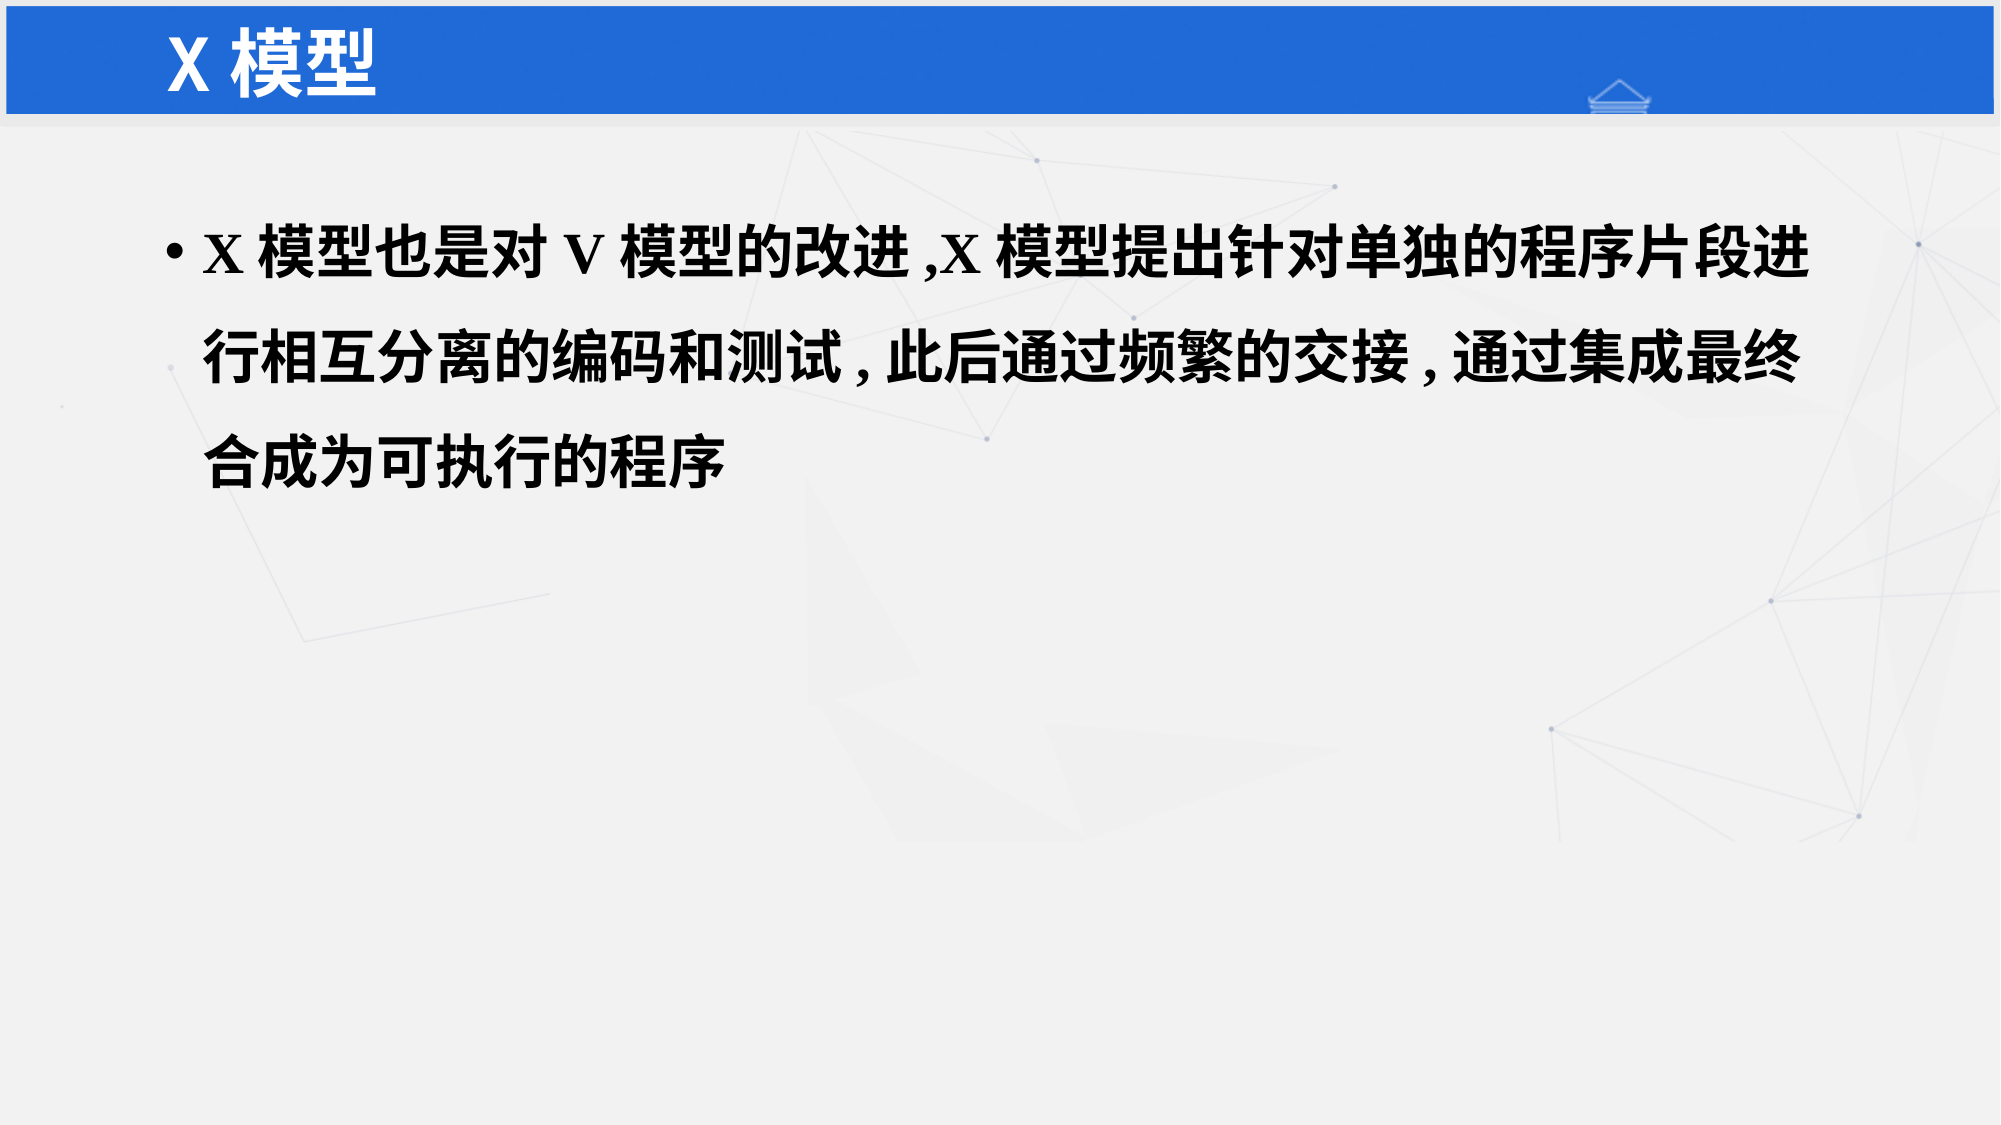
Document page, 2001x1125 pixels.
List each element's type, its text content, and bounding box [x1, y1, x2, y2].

list X模型也是对V模型的改进,X模型提出针对单独的程序片段进行相互分离的编码和测试,此后通过频繁的交接,通过集成最终合成为可执行的程序 [149, 172, 1827, 935]
title X模型 [151, 20, 1514, 114]
picture [0, 131, 2000, 842]
picture [7, 7, 1993, 114]
